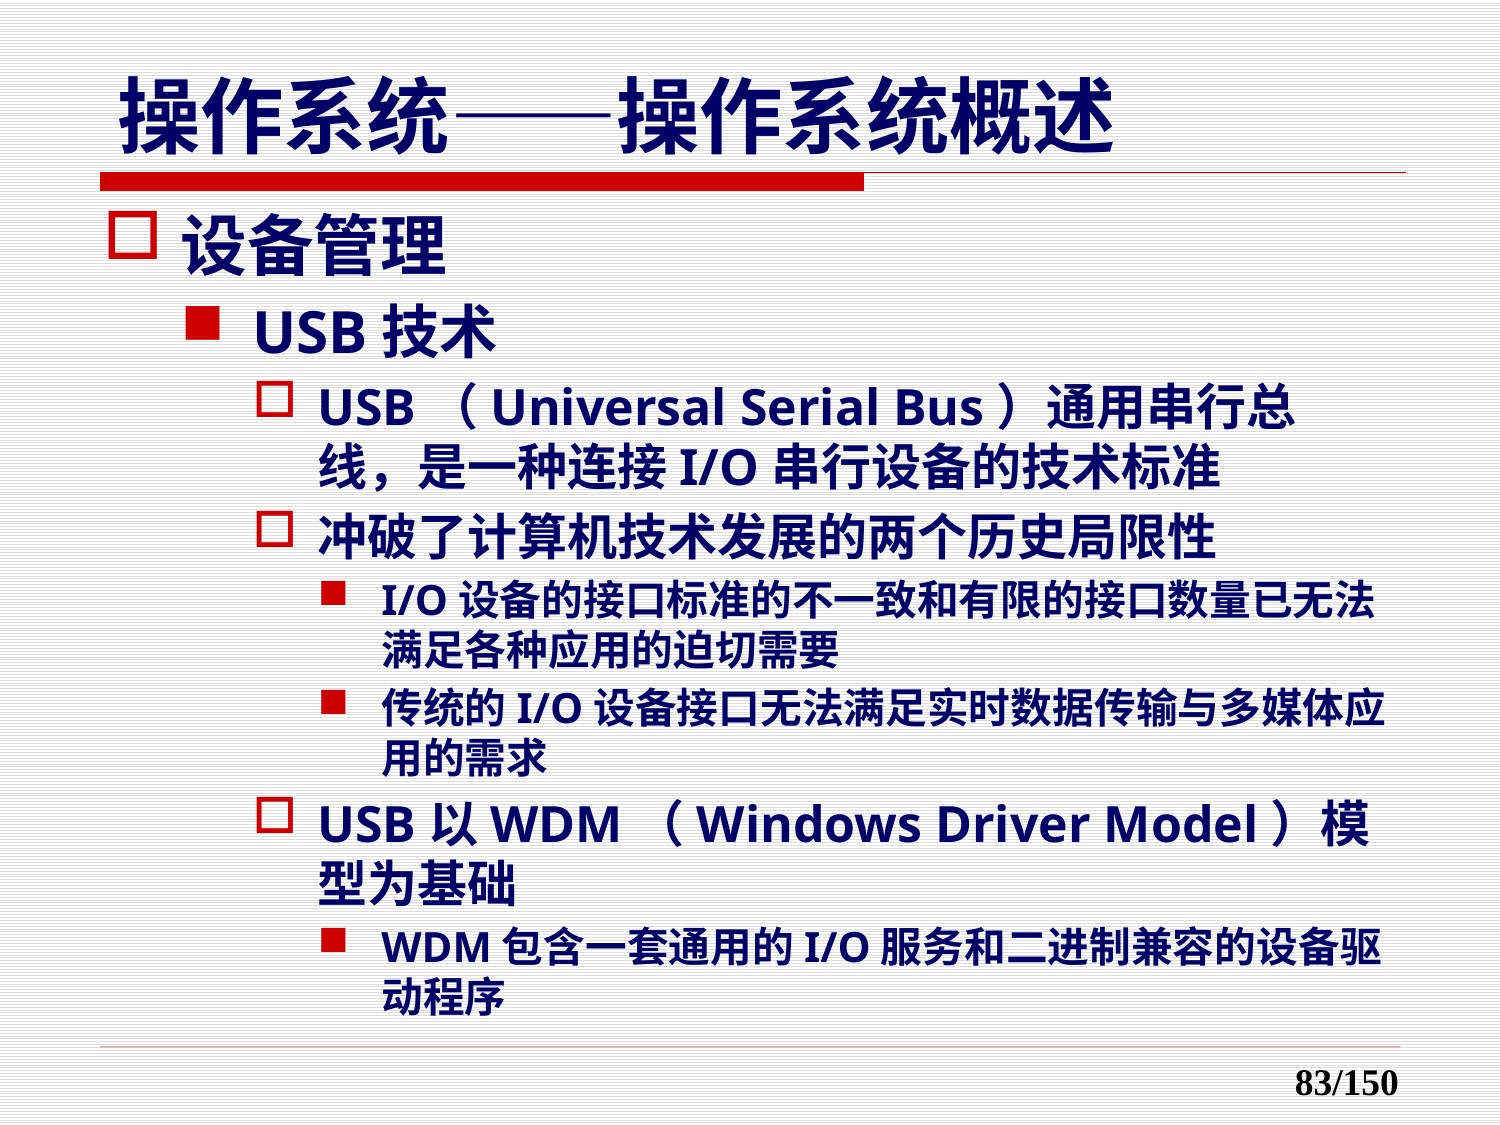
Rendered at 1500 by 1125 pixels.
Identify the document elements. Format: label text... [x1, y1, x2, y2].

list 设备管理 USB技术 USB（Universal Serial Bus）通用串行总线，是一种连接I/O串行设备的技术标准 冲破了计算机技术发展的两个历史局限性 I/O设备的接口标准的不一致和有限的接口数量已无法满足各种应用的迫切需要 传统的I/O设备接口无法满足实时数据传输与多媒体应用的需求 USB以WDM（Windows Driver Model）模型为基础 WDM包含一套通用的I/O服务和二进制兼容的设备驱动程序 [88, 196, 1412, 1083]
